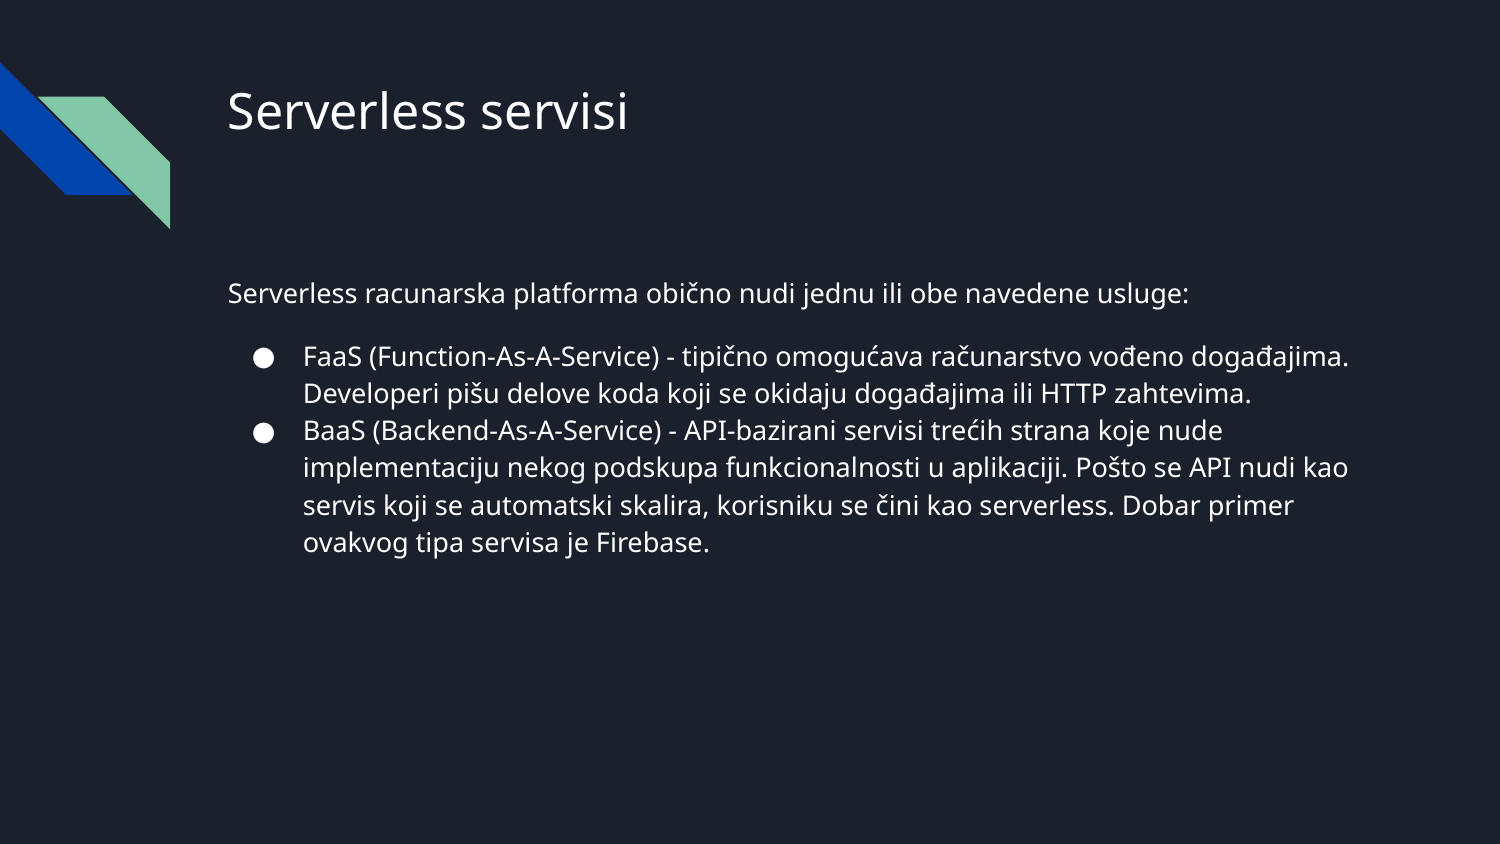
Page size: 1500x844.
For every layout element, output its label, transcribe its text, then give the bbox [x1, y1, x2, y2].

list Serverless racunarska platforma obično nudi jednu ili obe navedene usluge: FaaS (Function-As-A-Service) - tipično omogućava računarstvo vođeno događajima. Developeri pišu delove koda koji se okidaju događajima ili HTTP zahtevima. BaaS (Backend-As-A-Service) - API-bazirani servisi trećih strana koje nude implementaciju nekog podskupa funkcionalnosti u aplikaciji. Pošto se API nudi kao servis koji se automatski skalira, korisniku se čini kao serverless. Dobar primer ovakvog tipa servisa je Firebase. [212, 257, 1368, 735]
title Serverless servisi [212, 64, 1368, 215]
